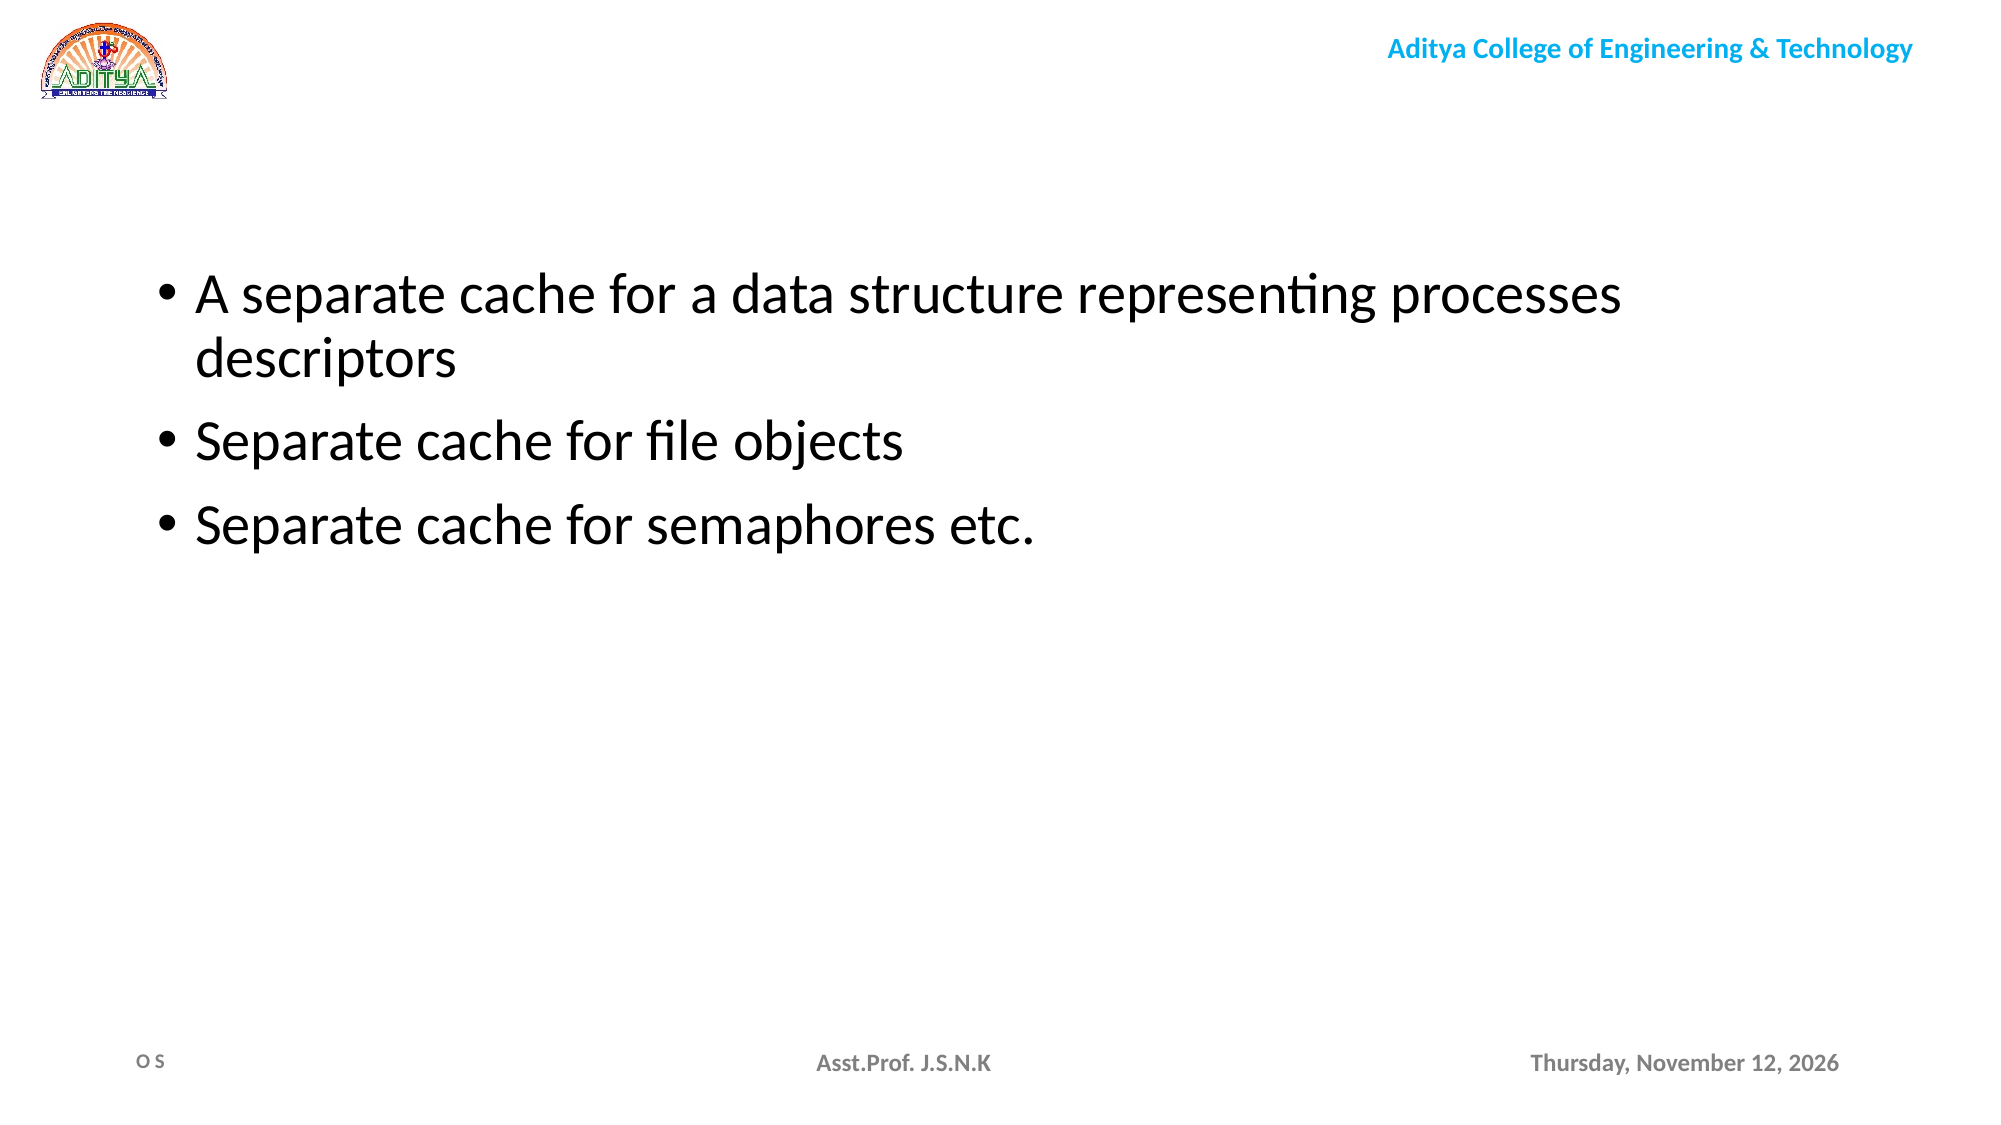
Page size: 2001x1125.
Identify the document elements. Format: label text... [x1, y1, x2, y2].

list A separate cache for a data structure representing processes descriptors Separate cache for file objects Separate cache for semaphores etc. [142, 256, 1868, 1000]
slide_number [1515, 1031, 1861, 1092]
footer Asst.Prof. J.S.N.K [678, 1031, 1129, 1092]
picture [39, 22, 168, 99]
